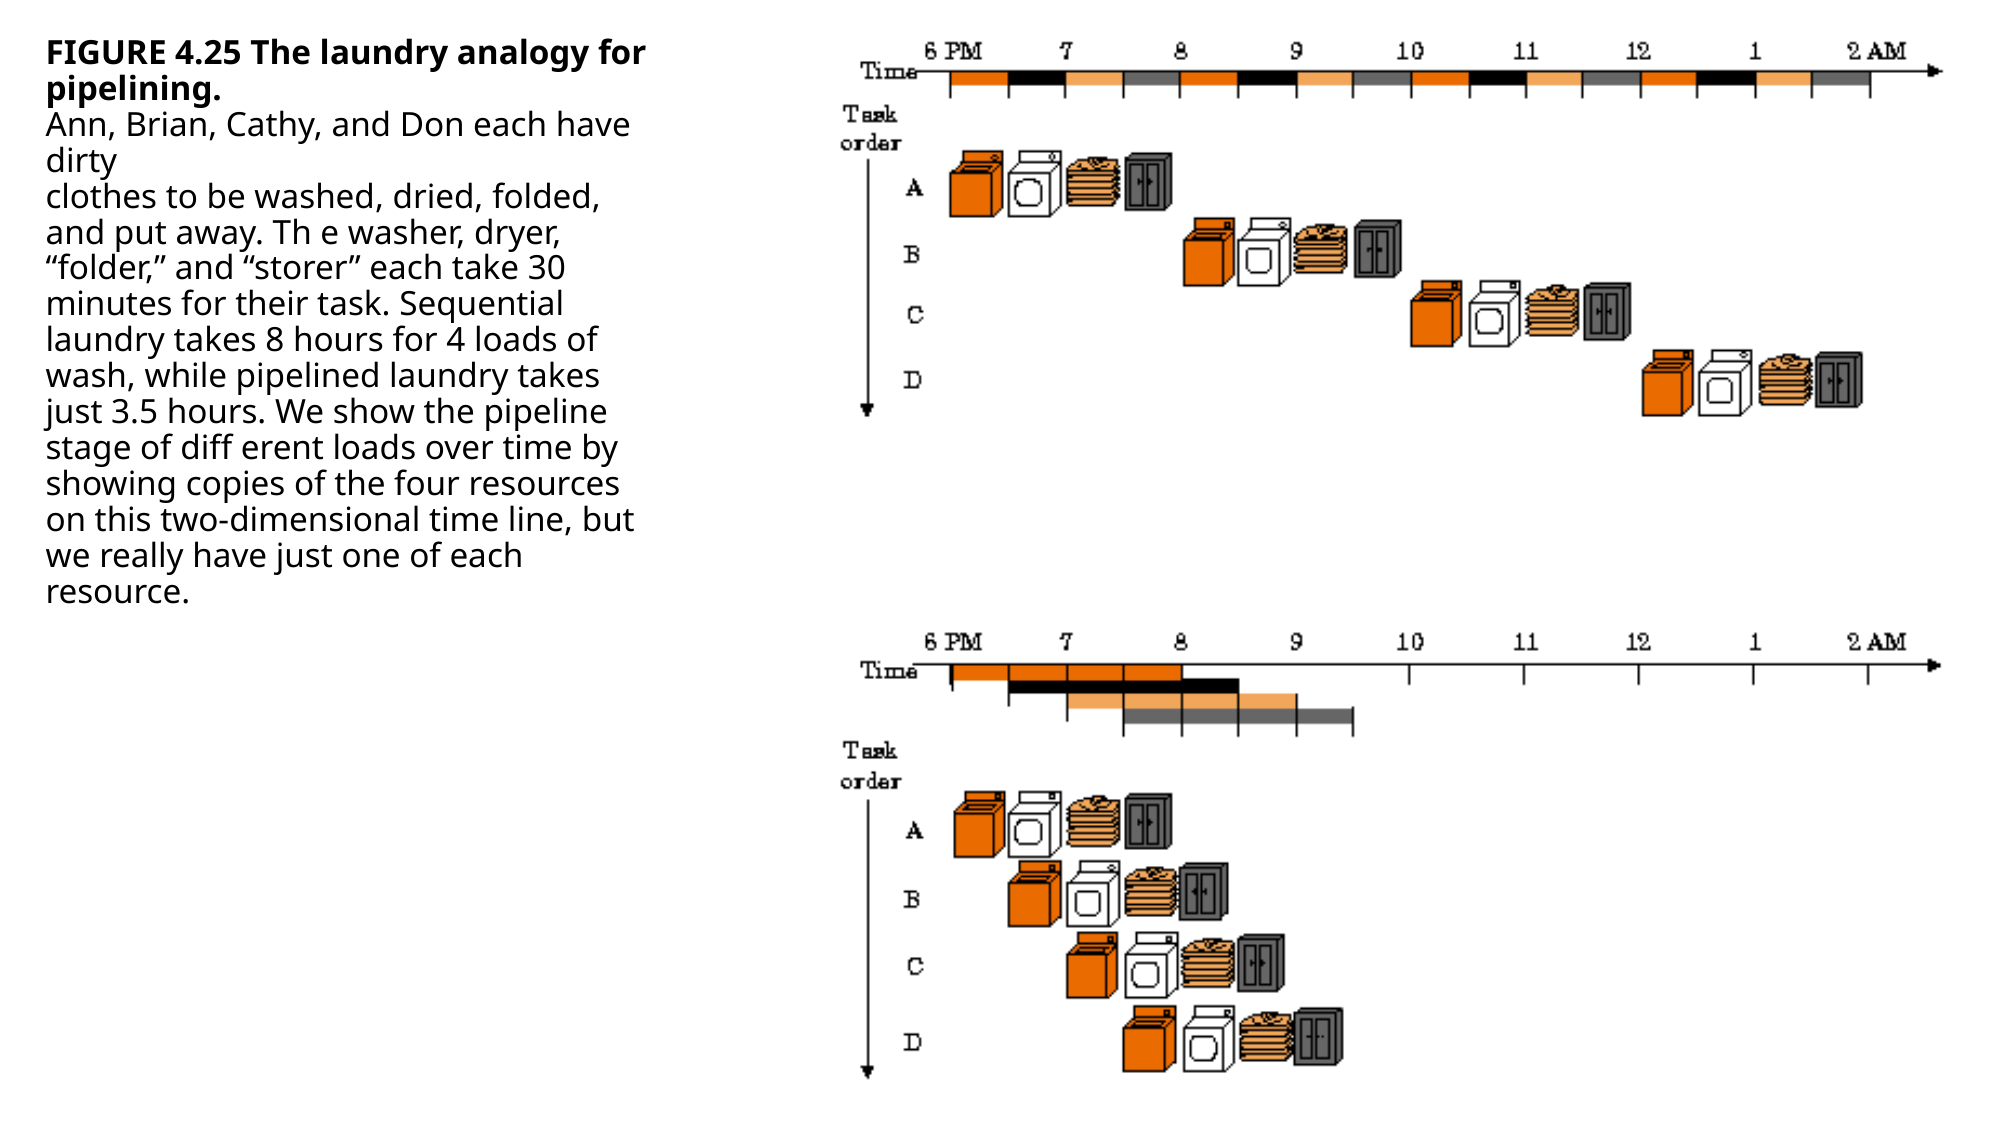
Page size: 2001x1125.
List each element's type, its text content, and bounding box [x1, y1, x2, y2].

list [820, 21, 1965, 1101]
title FIGURE 4.25 The laundry analogy for pipelining. Ann, Brian, Cathy, and Don each have dirty clothes to be washed, dried, folded, and put away. Th e washer, dryer, “folder,” and “storer” each take 30 minutes for their task. Sequential laundry takes 8 hours for 4 loads of wash, while pipelined laundry takes just 3.5 hours. We show the pipeline stage of diff erent loads over time by showing copies of the four resources on this two-dimensional time line, but we really have just one of each resource. [30, 41, 680, 605]
